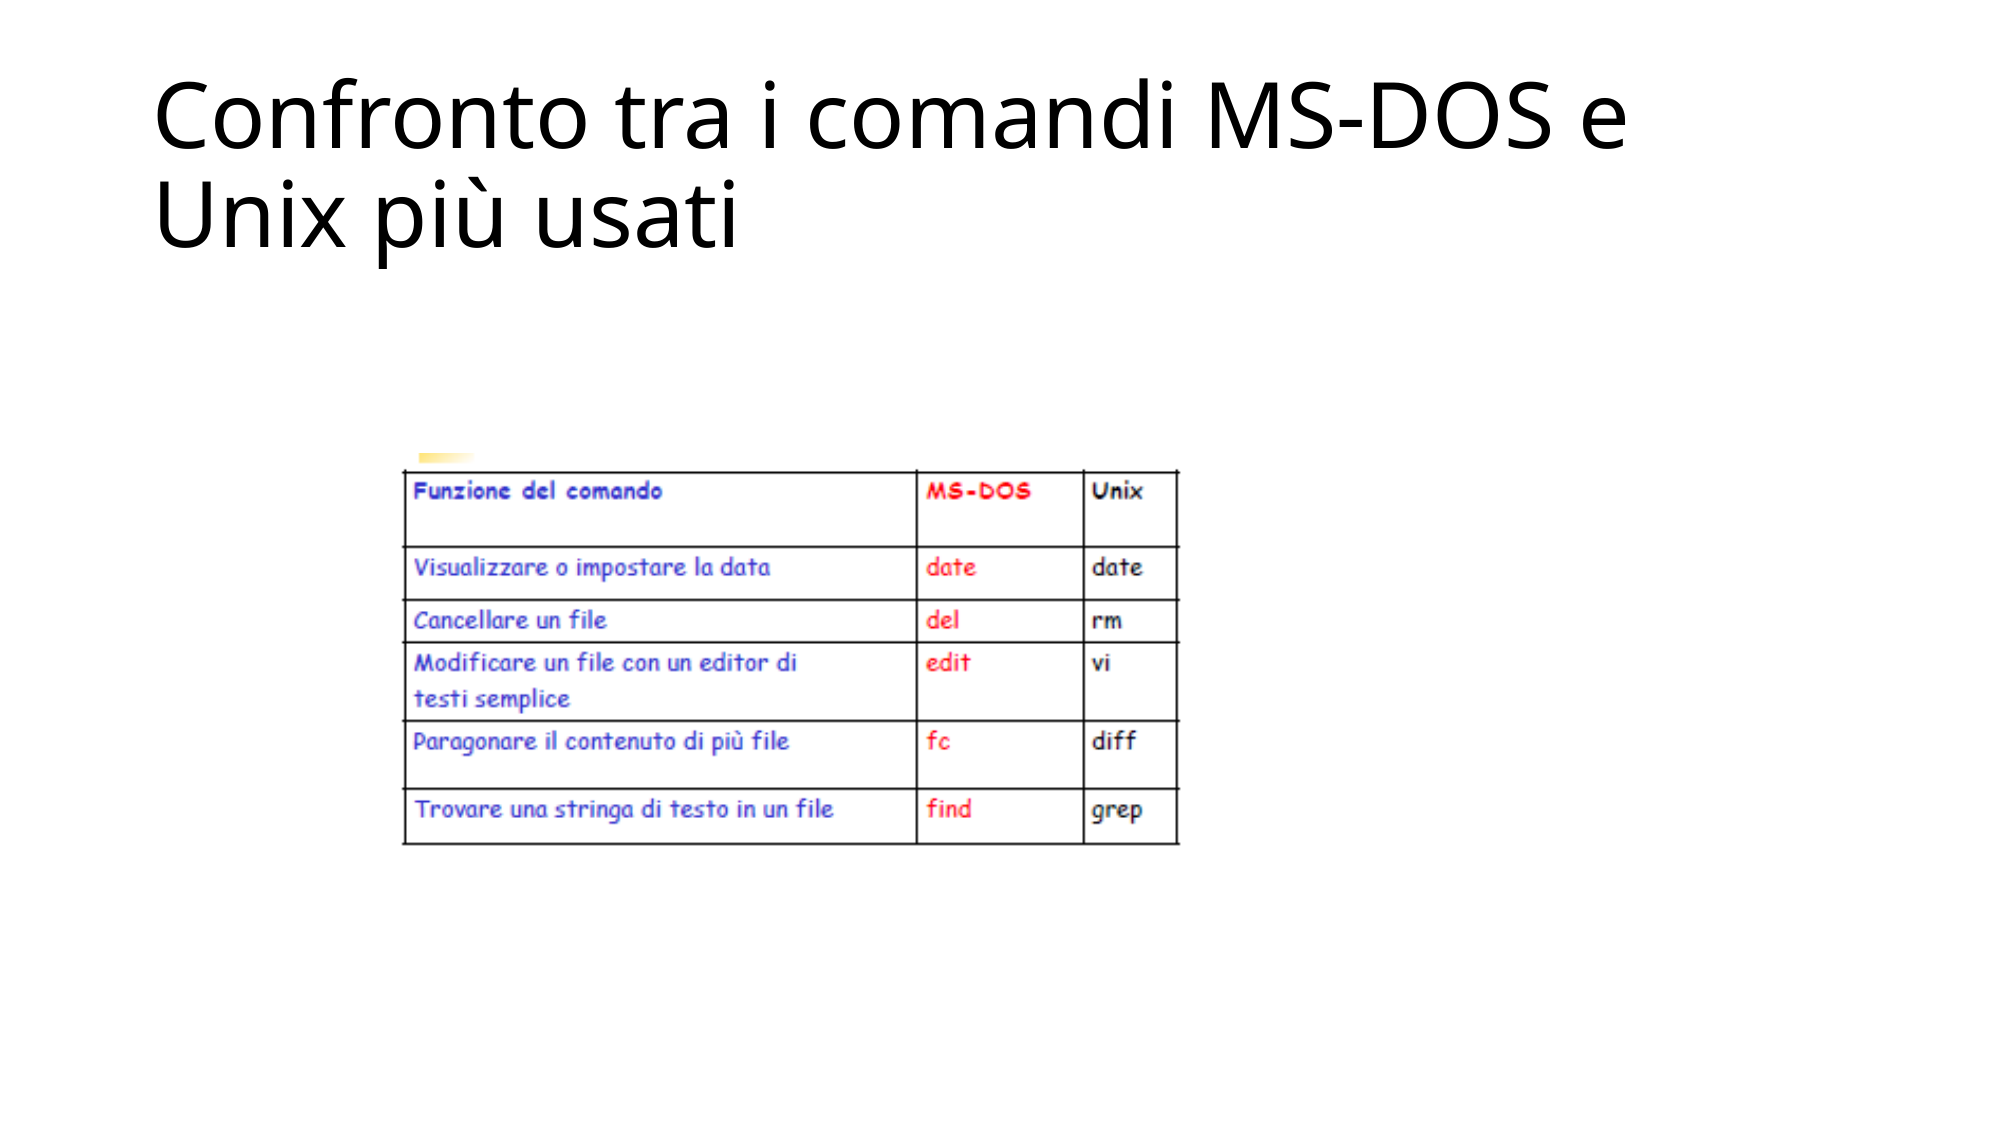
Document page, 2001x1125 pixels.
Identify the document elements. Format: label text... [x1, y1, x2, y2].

title Confronto tra i comandi MS-DOS e Unix più usati [137, 59, 1863, 278]
picture [390, 453, 1206, 886]
